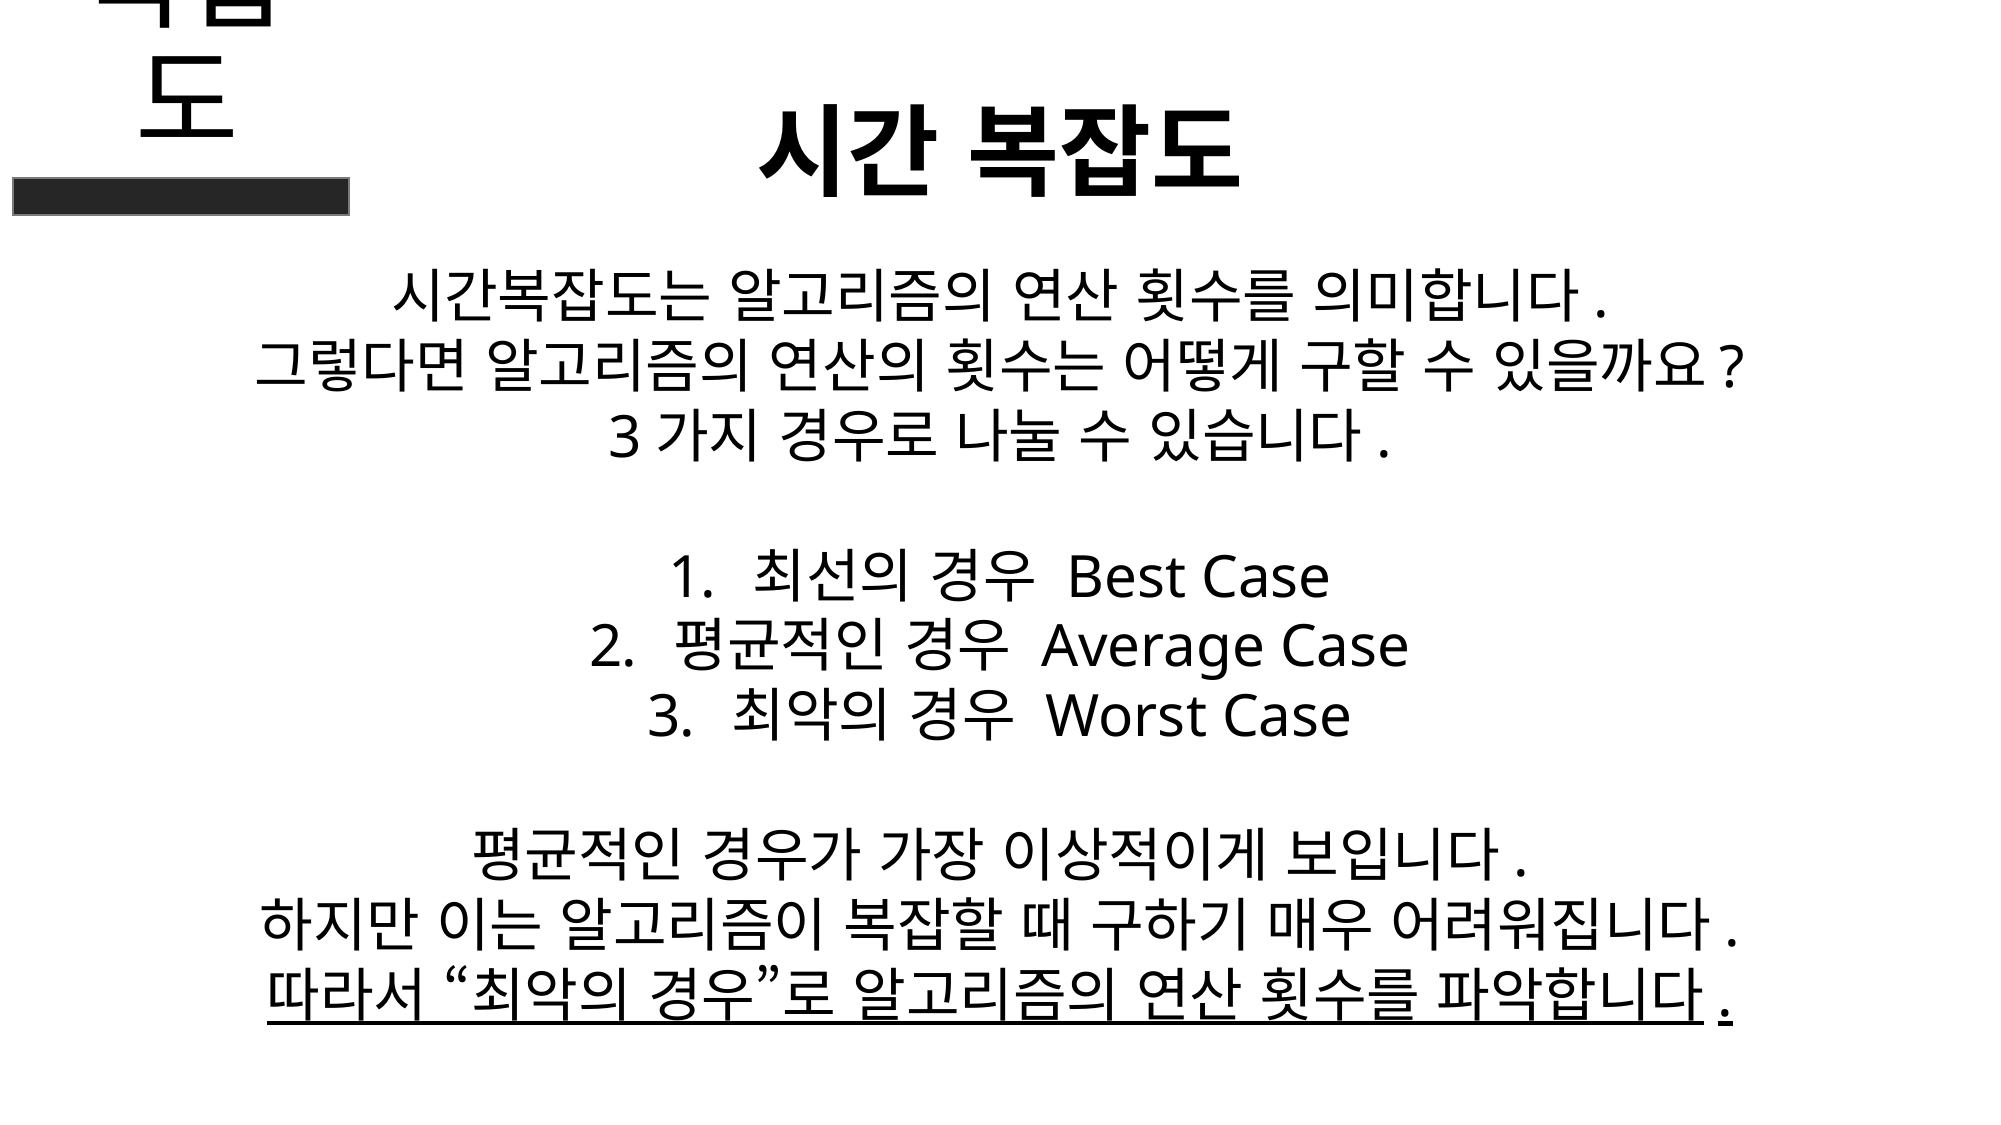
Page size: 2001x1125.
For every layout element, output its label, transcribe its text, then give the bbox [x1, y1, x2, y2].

text_box [12, 177, 350, 216]
text_box 복잡도 [24, 28, 349, 173]
text_box 시간 복잡도 [741, 81, 1259, 216]
text_box 시간복잡도는 알고리즘의 연산 횟수를 의미합니다. 그렇다면 알고리즘의 연산의 횟수는 어떻게 구할 수 있을까요? 3가지 경우로 나눌 수 있습니다. 최선의 경우 Best Case 평균적인 경우 Average Case 최악의 경우 Worst Case 평균적인 경우가 가장 이상적이게 보입니다. 하지만 이는 알고리즘이 복잡할 때 구하기 매우 어려워집니다. 따라서 “최악의 경우”로 알고리즘의 연산 횟수를 파악합니다. [239, 251, 1760, 1036]
